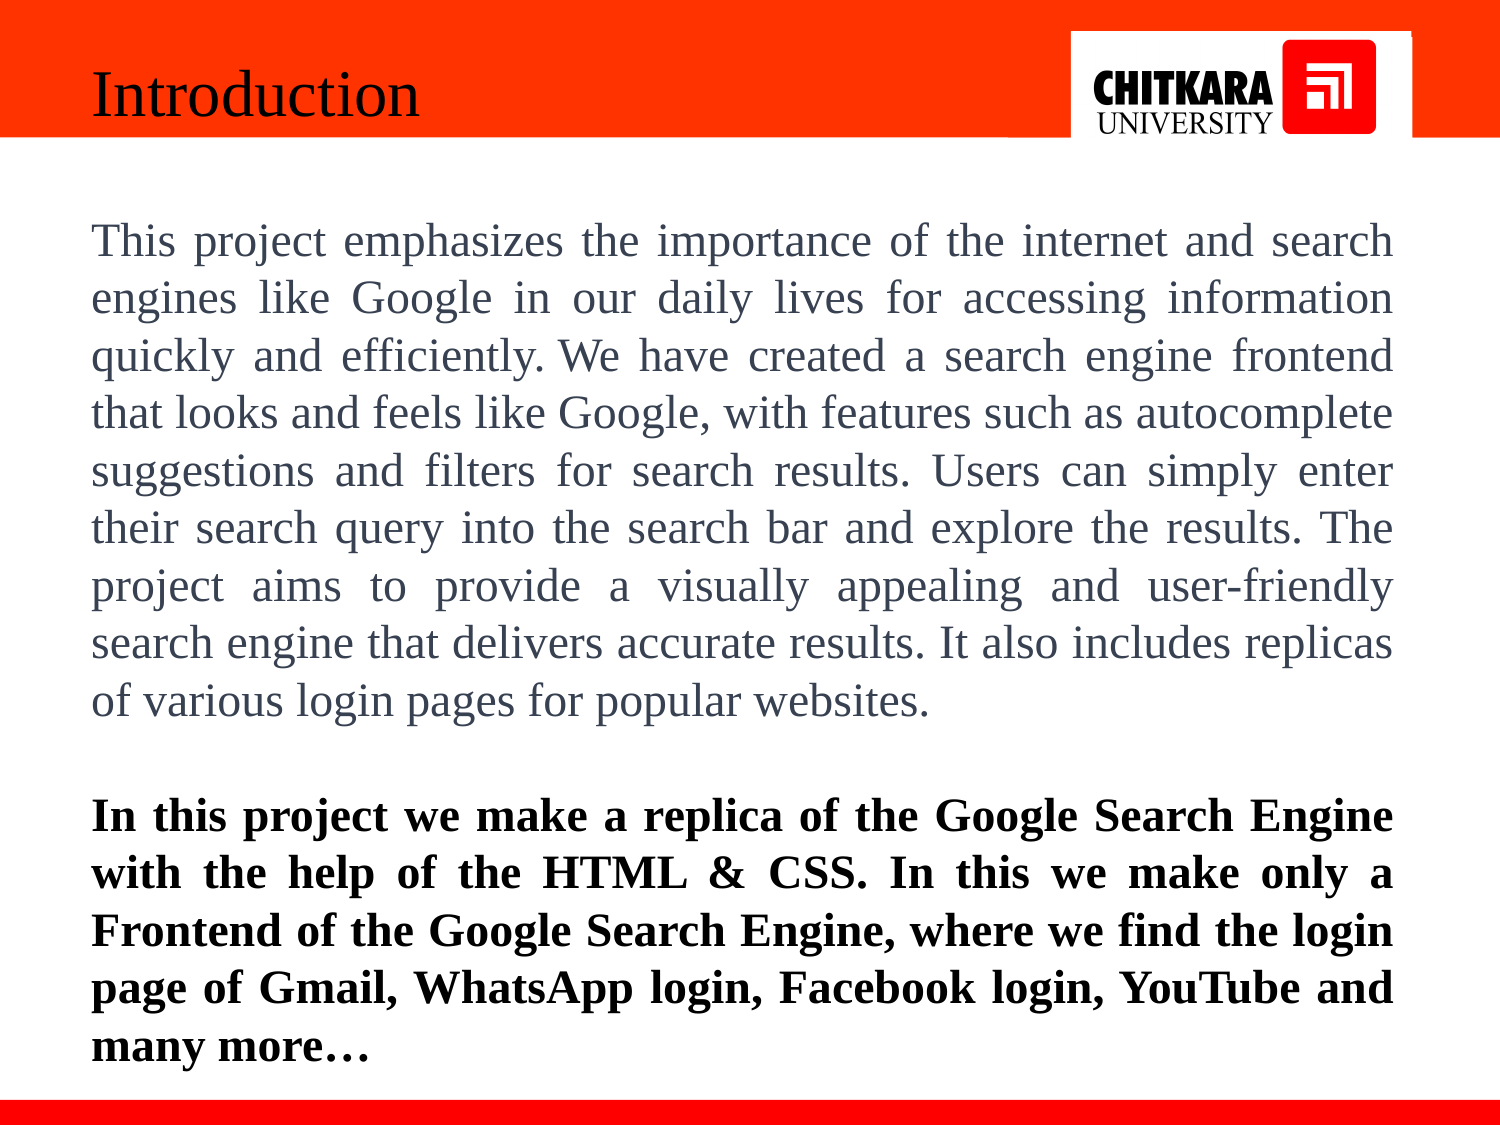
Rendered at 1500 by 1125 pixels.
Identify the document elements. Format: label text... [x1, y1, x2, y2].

text_box Introduction [76, 42, 963, 138]
picture [1074, 37, 1391, 138]
text_box This project emphasizes the importance of the internet and search engines like Google in our daily lives for accessing information quickly and efficiently. We have created a search engine frontend that looks and feels like Google, with features such as autocomplete suggestions and filters for search results. Users can simply enter their search query into the search bar and explore the results. The project aims to provide a visually appealing and user-friendly search engine that delivers accurate results. It also includes replicas of various login pages for popular websites. In this project we make a replica of the Google Search Engine with the help of the HTML & CSS. In this we make only a Frontend of the Google Search Engine, where we find the login page of Gmail, WhatsApp login, Facebook login, YouTube and many more… [76, 201, 1412, 1079]
